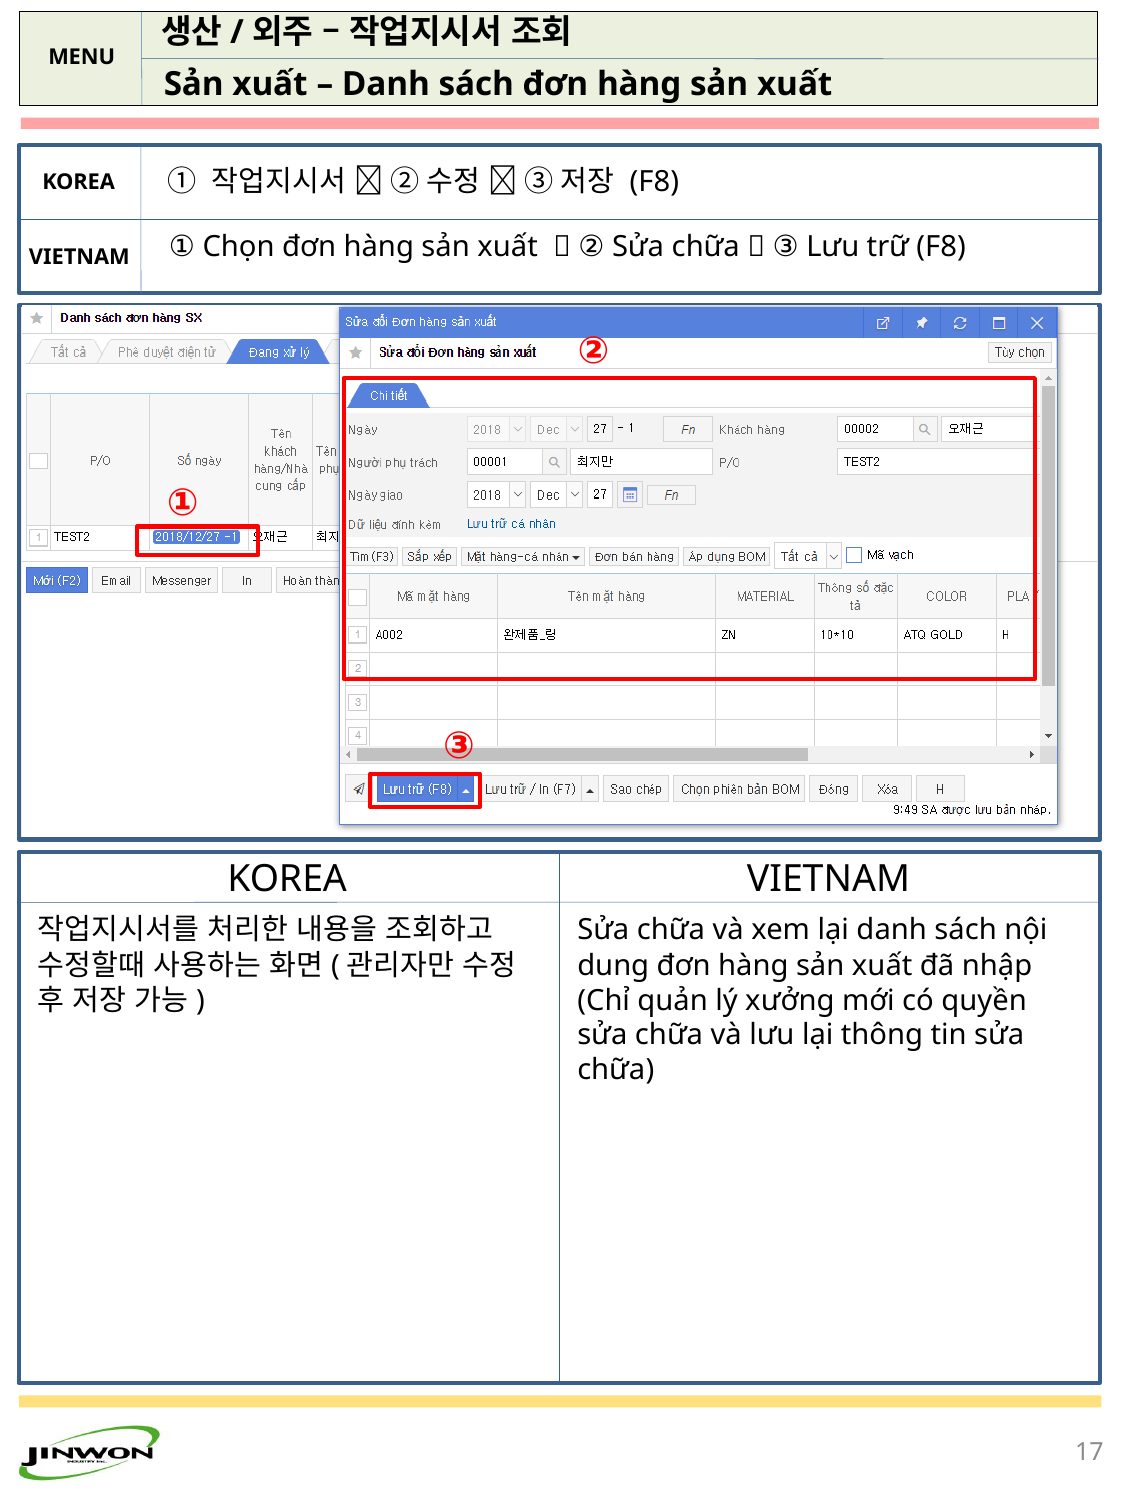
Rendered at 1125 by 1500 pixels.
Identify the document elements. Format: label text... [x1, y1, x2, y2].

slide_number 17 [856, 1412, 1119, 1493]
picture [3, 1417, 173, 1495]
picture [21, 305, 1098, 838]
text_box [22, 903, 1097, 1061]
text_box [146, 2, 1100, 157]
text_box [152, 155, 1100, 317]
